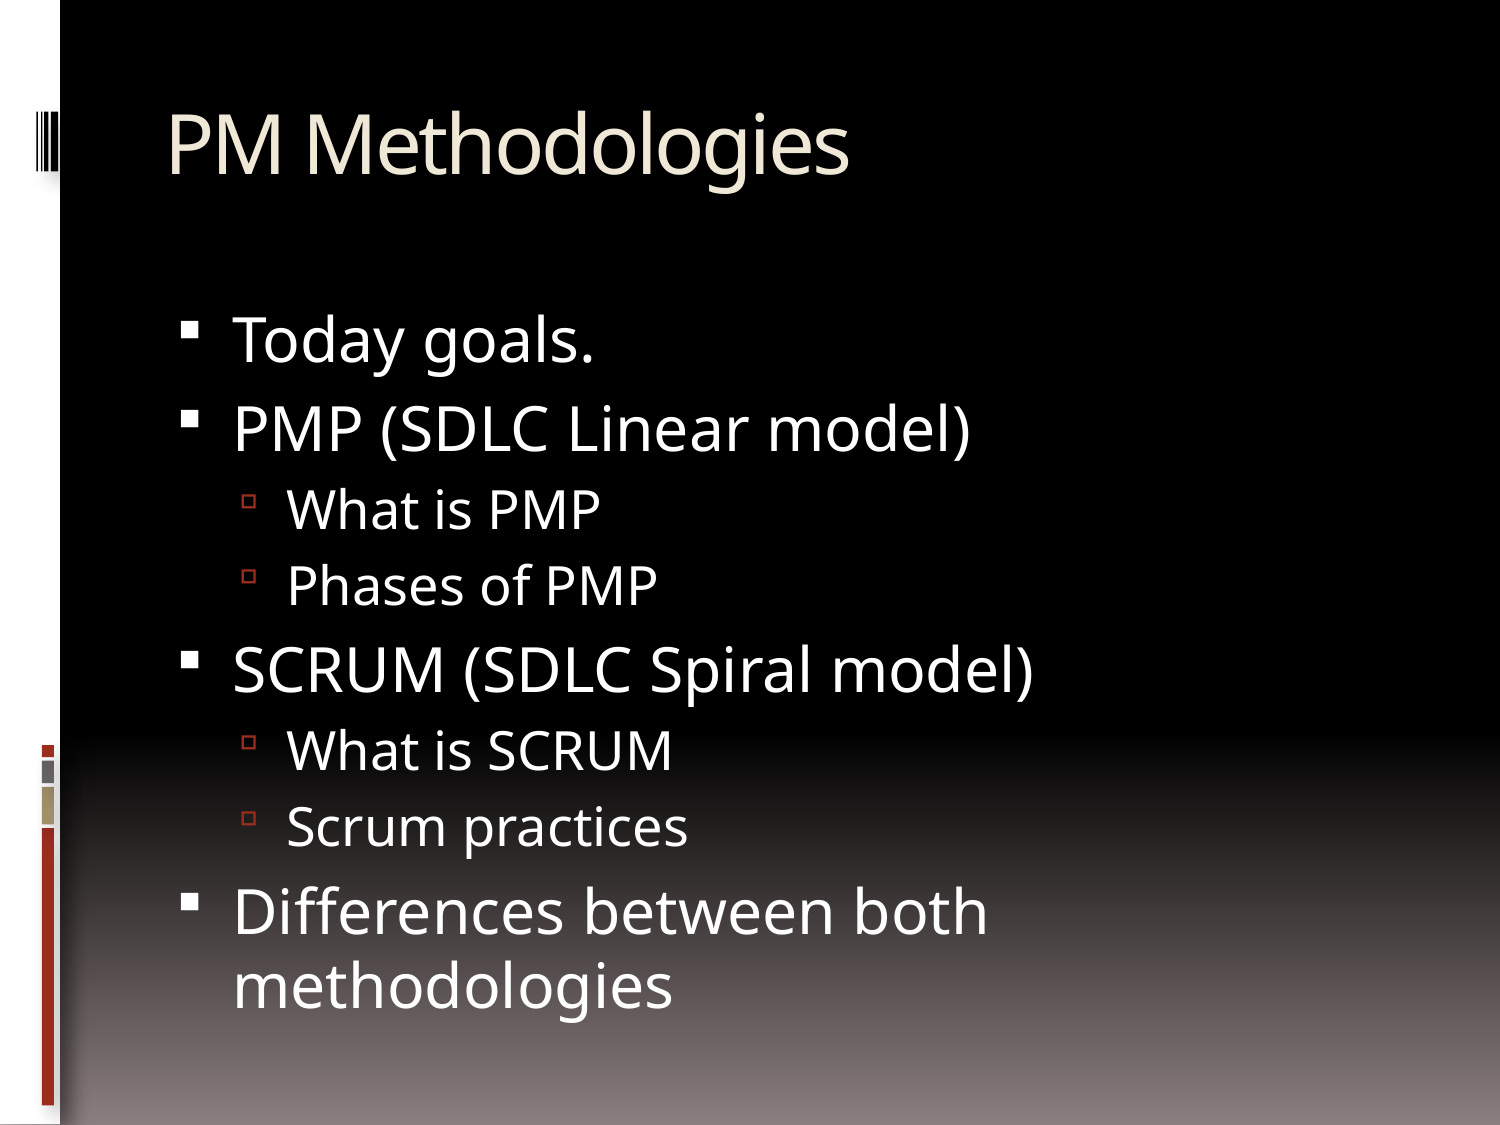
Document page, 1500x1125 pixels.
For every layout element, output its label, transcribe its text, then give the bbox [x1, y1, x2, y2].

list Today goals. PMP (SDLC Linear model) What is PMP Phases of PMP SCRUM (SDLC Spiral model) What is SCRUM Scrum practices Differences between both methodologies [150, 292, 1425, 1043]
title PM Methodologies [150, 83, 1425, 234]
